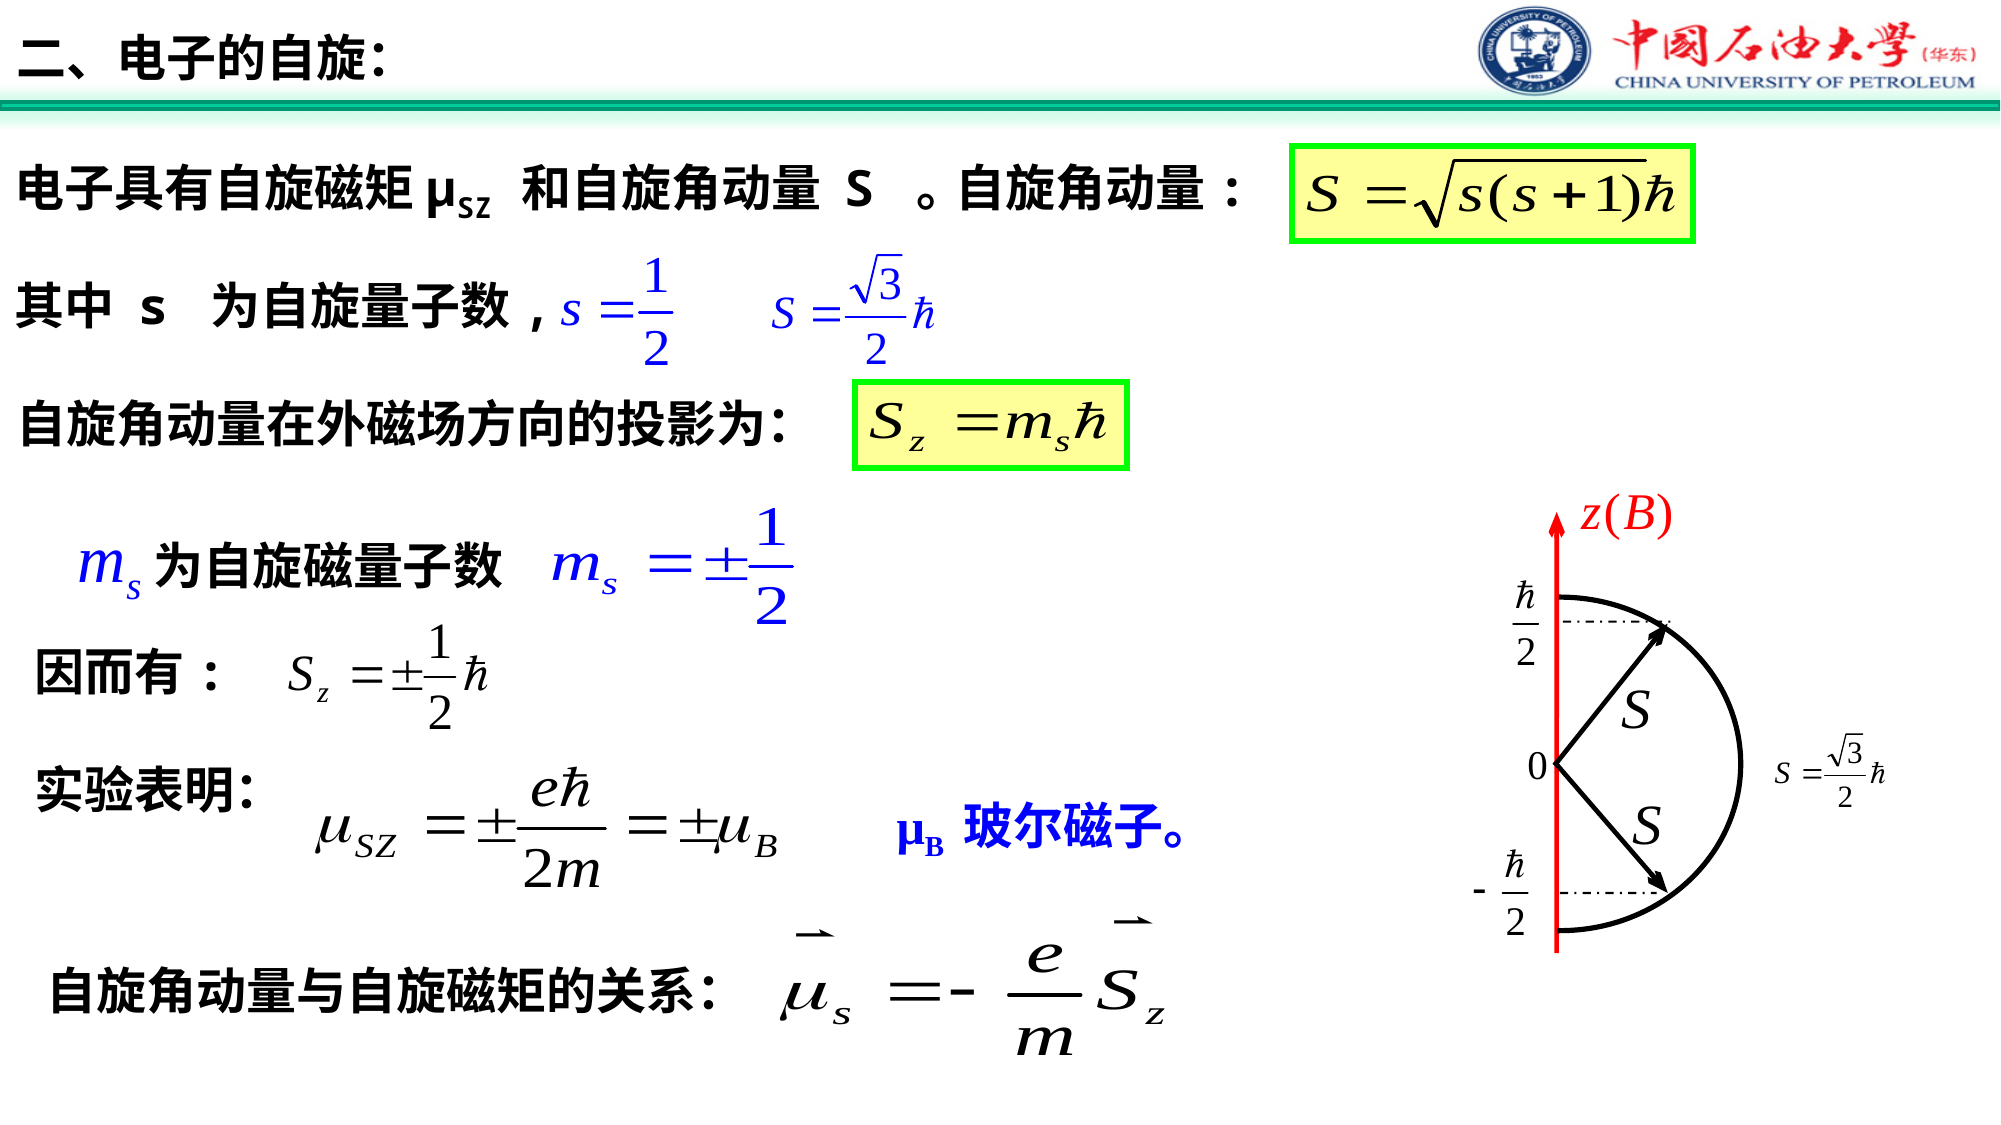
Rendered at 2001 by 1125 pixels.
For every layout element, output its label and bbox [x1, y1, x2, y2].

text_box [19, 751, 1258, 1069]
text_box [1, 385, 1892, 951]
text_box [0, 18, 1690, 375]
picture [1393, 0, 2001, 91]
